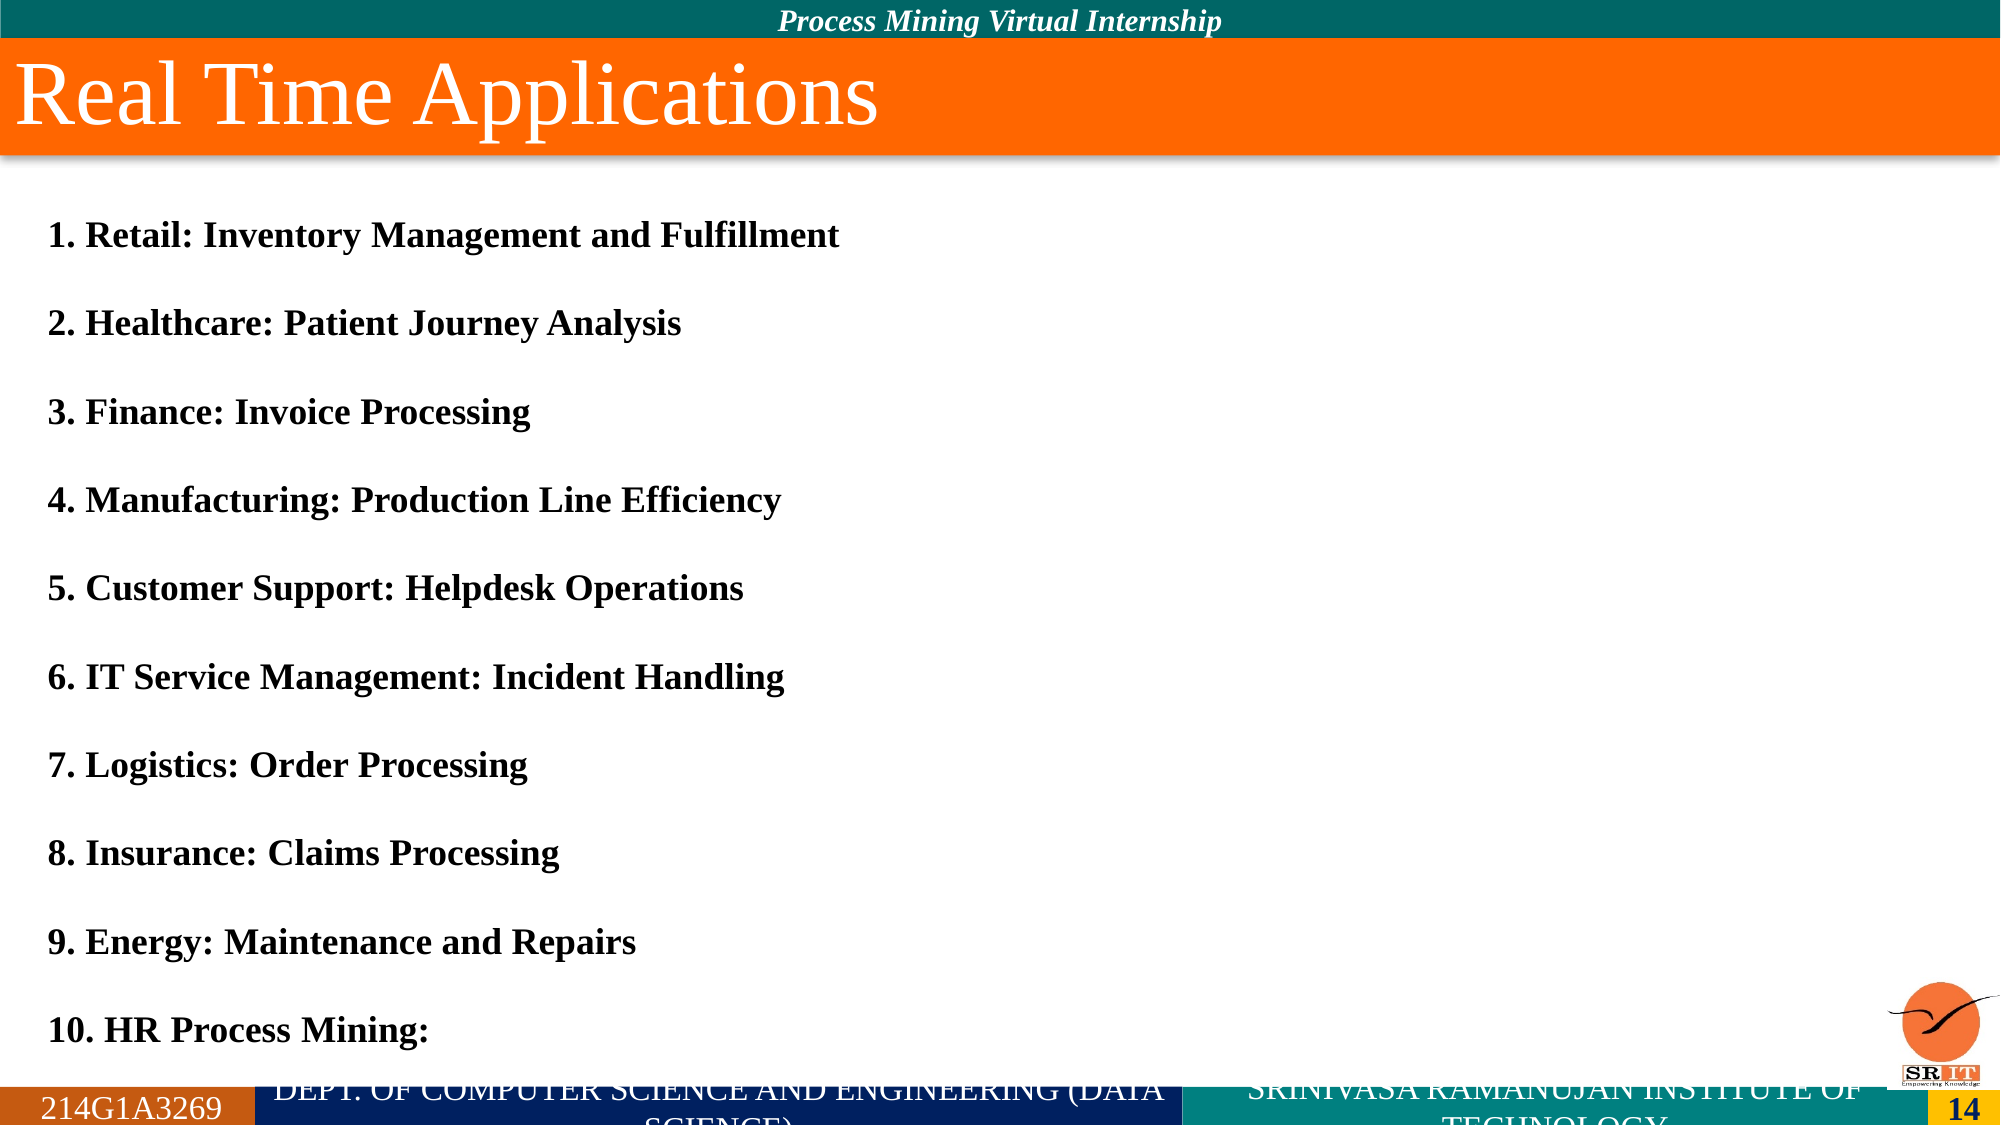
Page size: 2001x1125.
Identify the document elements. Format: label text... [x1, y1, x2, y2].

title Real Time Applications [0, 38, 2000, 156]
picture [1887, 977, 2000, 1090]
list 1. Retail: Inventory Management and Fulfillment 2. Healthcare: Patient Journey Analysis 3. Finance: Invoice Processing 4. Manufacturing: Production Line Efficiency 5. Customer Support: Helpdesk Operations 6. IT Service Management: Incident Handling 7. Logistics: Order Processing 8. Insurance: Claims Processing 9. Energy: Maintenance and Repairs 10. HR Process Mining: [32, 179, 1965, 1065]
